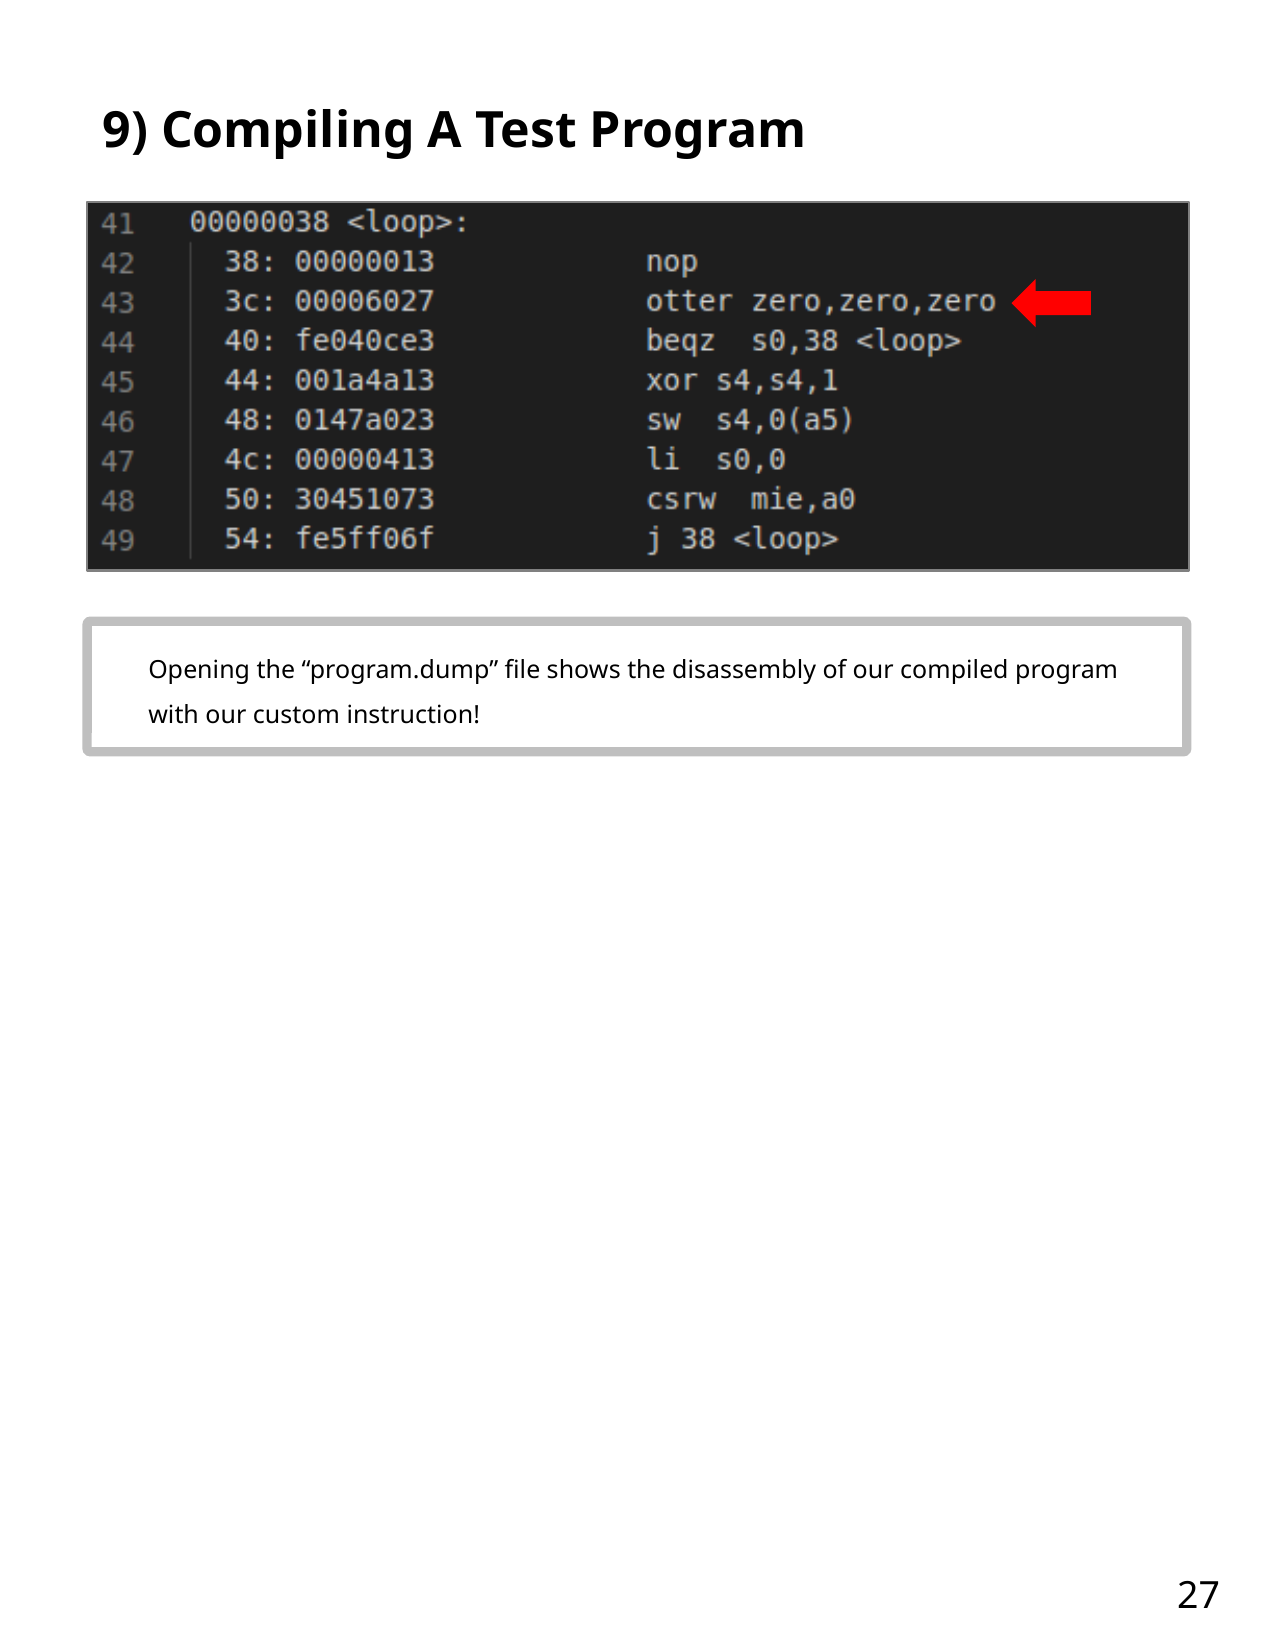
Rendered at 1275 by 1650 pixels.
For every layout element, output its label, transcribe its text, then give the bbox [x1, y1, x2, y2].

title 9) Compiling A Test Program [87, 87, 1188, 176]
picture [88, 203, 1189, 570]
slide_number 27 [1122, 1563, 1275, 1650]
text_box [86, 620, 1188, 753]
